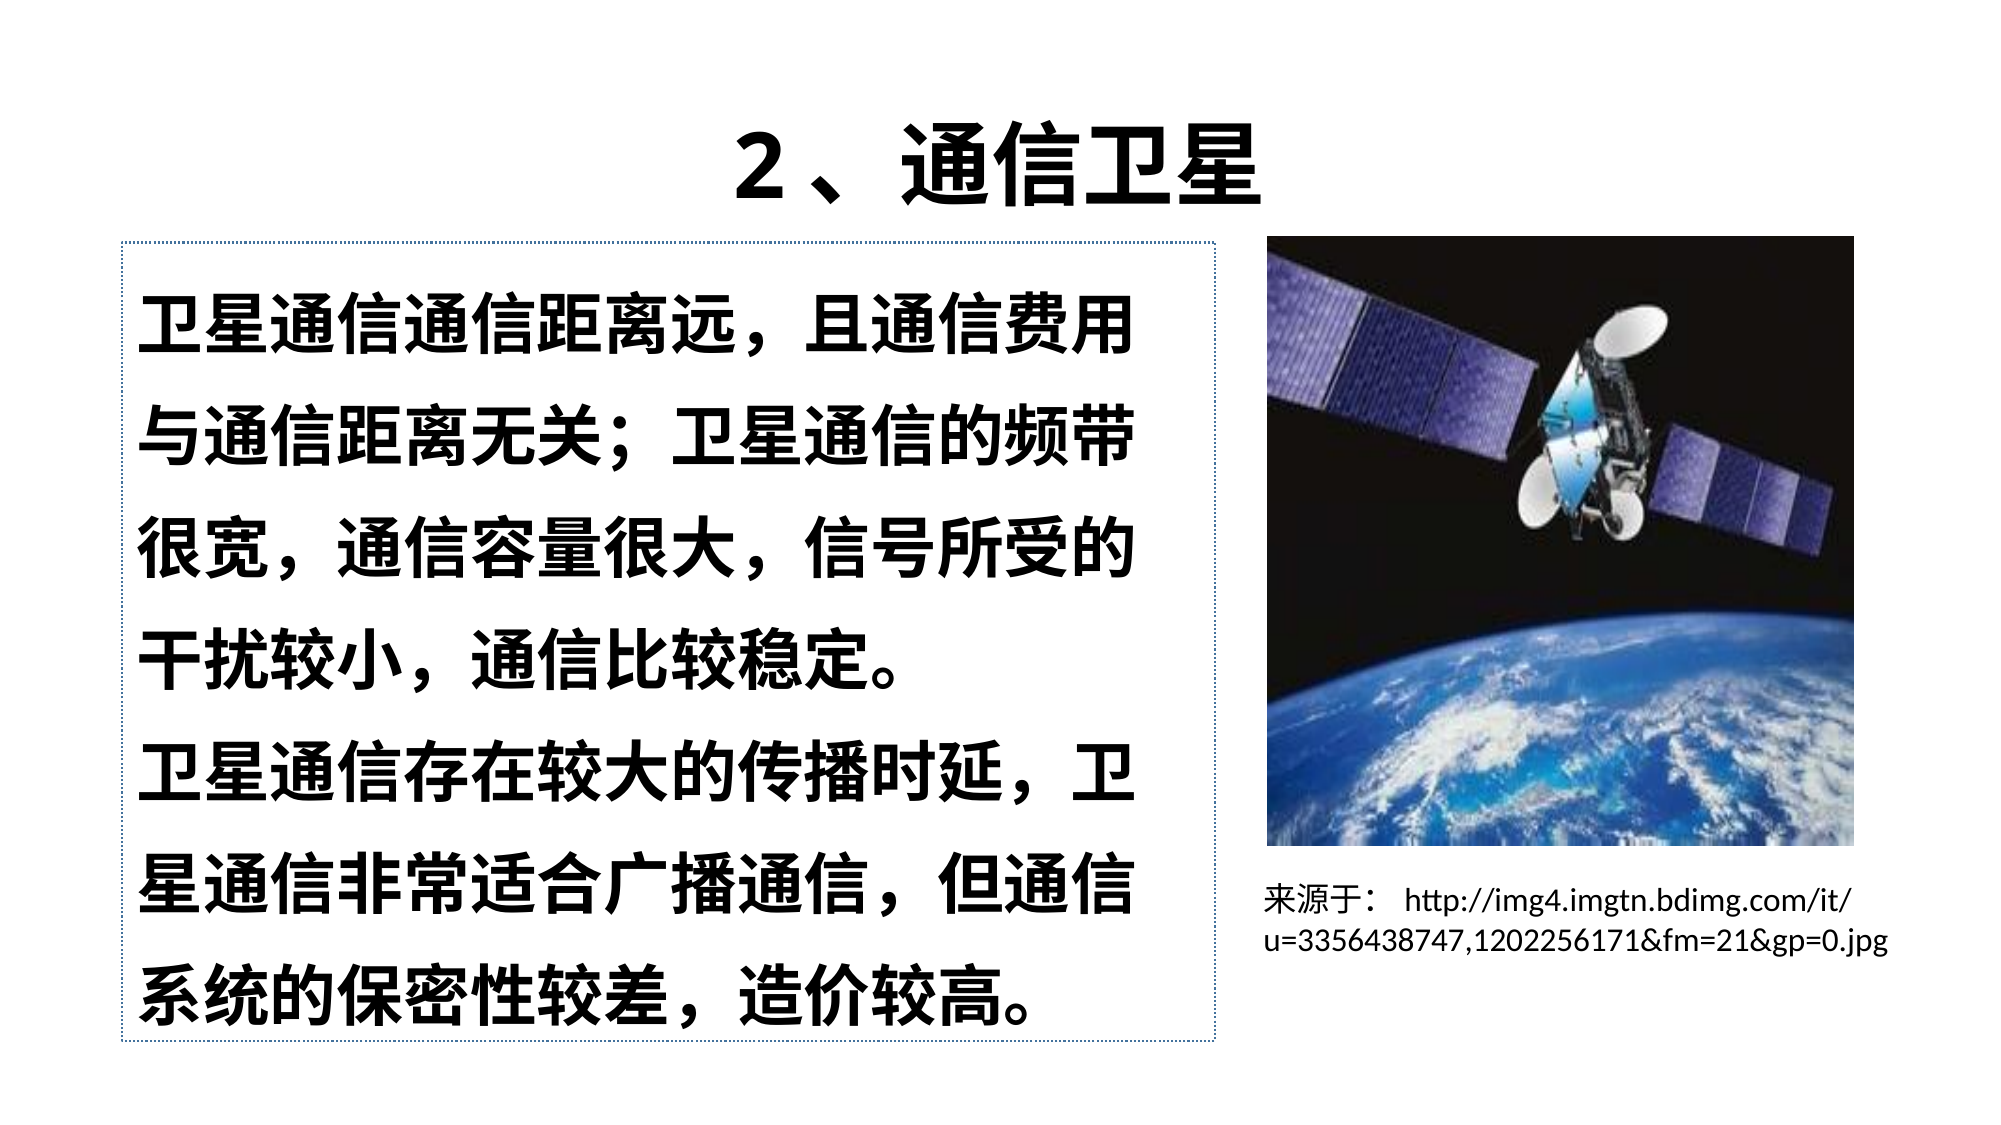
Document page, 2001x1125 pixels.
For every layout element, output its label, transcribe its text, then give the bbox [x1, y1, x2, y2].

text_box 卫星通信通信距离远，且通信费用与通信距离无关；卫星通信的频带很宽，通信容量很大，信号所受的干扰较小，通信比较稳定。 卫星通信存在较大的传播时延，卫星通信非常适合广播通信，但通信系统的保密性较差，造价较高。 [121, 242, 1216, 1041]
text_box 来源于：http://img4.imgtn.bdimg.com/it/u=3356438747,1202256171&fm=21&gp=0.jpg [1248, 870, 1936, 965]
title 2、通信卫星 [137, 59, 1863, 278]
picture [1267, 236, 1854, 846]
